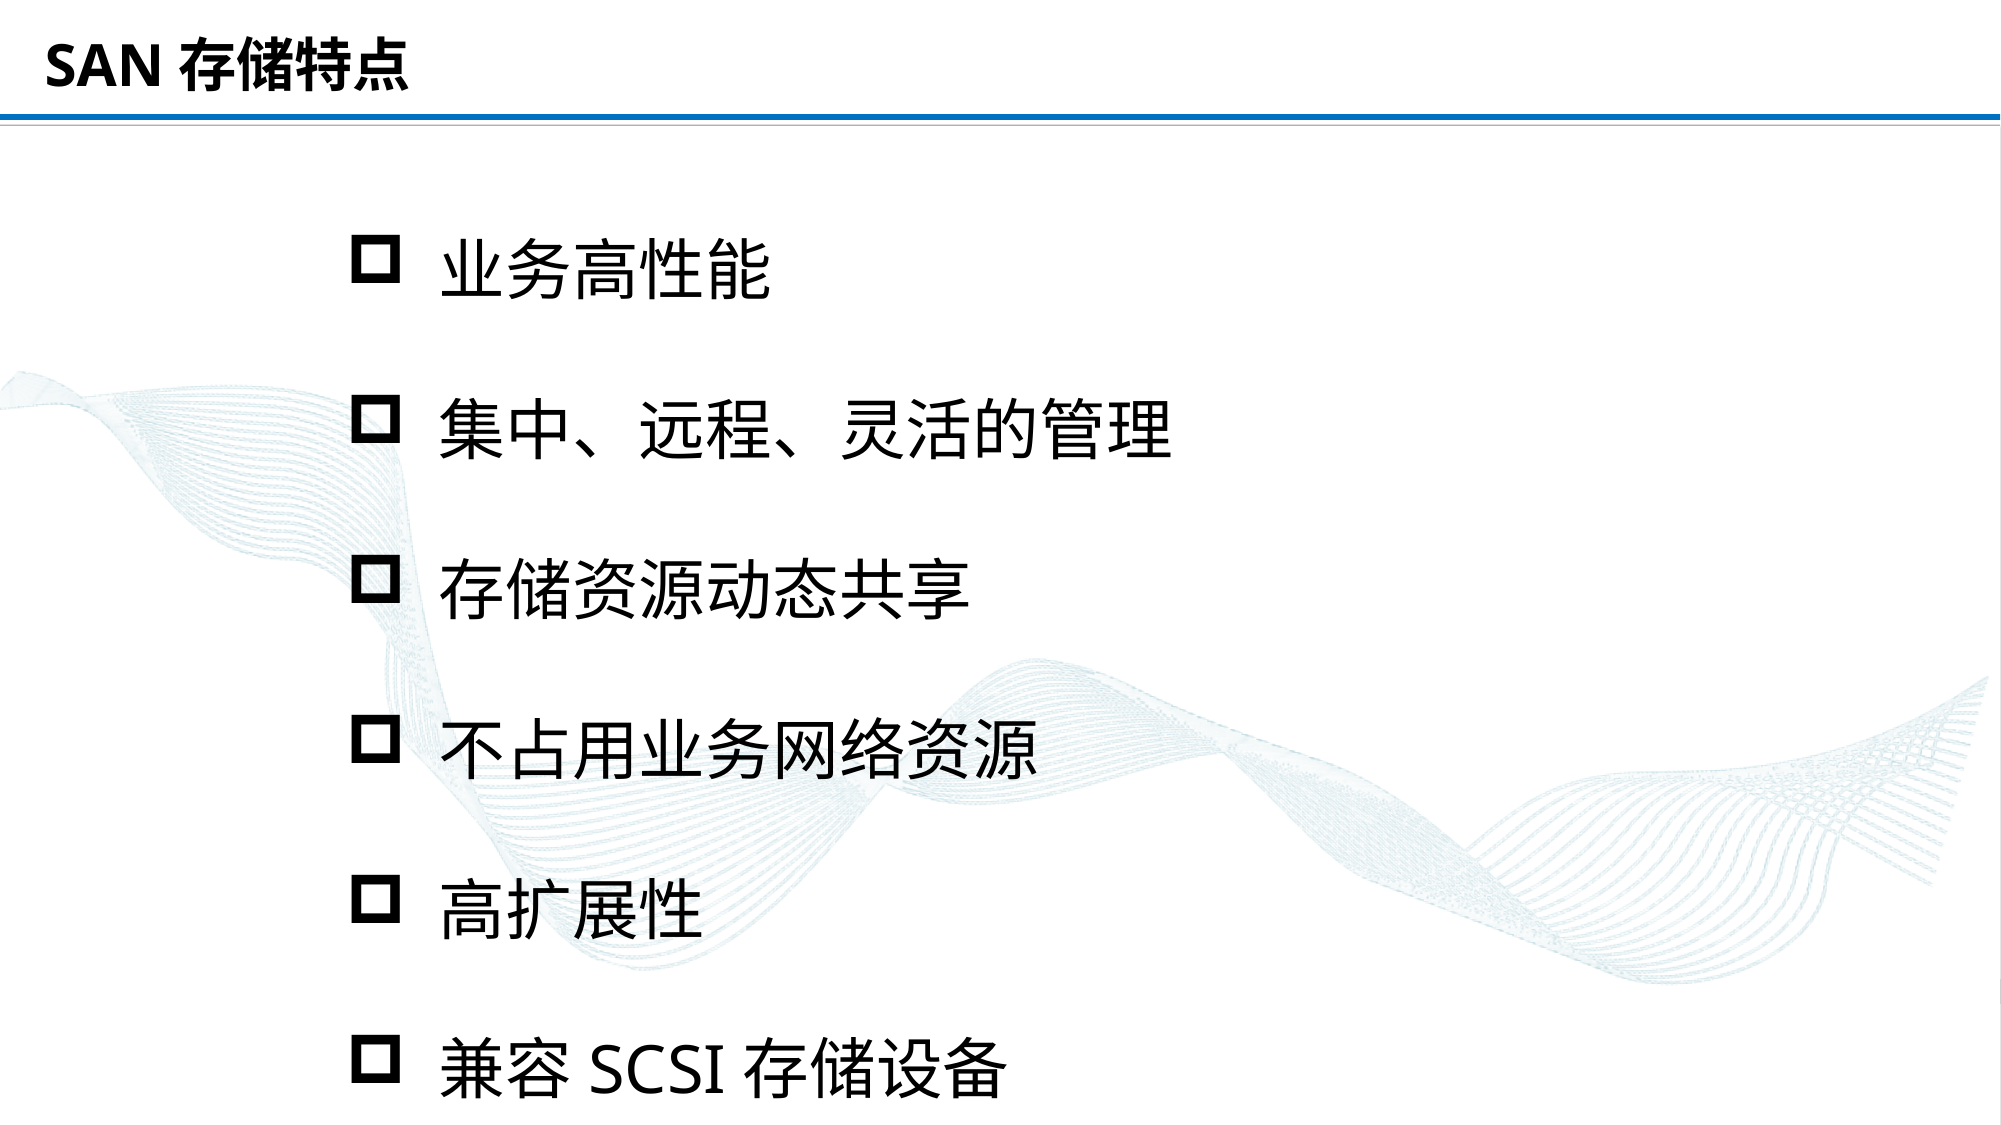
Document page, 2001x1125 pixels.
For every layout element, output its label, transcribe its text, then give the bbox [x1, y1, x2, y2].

picture [422, 120, 2001, 126]
text_box 业务高性能 集中、远程、灵活的管理 存储资源动态共享 不占用业务网络资源 高扩展性 兼容SCSI存储设备 [331, 140, 1435, 1115]
picture [0, 0, 2001, 114]
picture [0, 120, 61, 126]
title SAN存储特点 [29, 28, 1755, 118]
